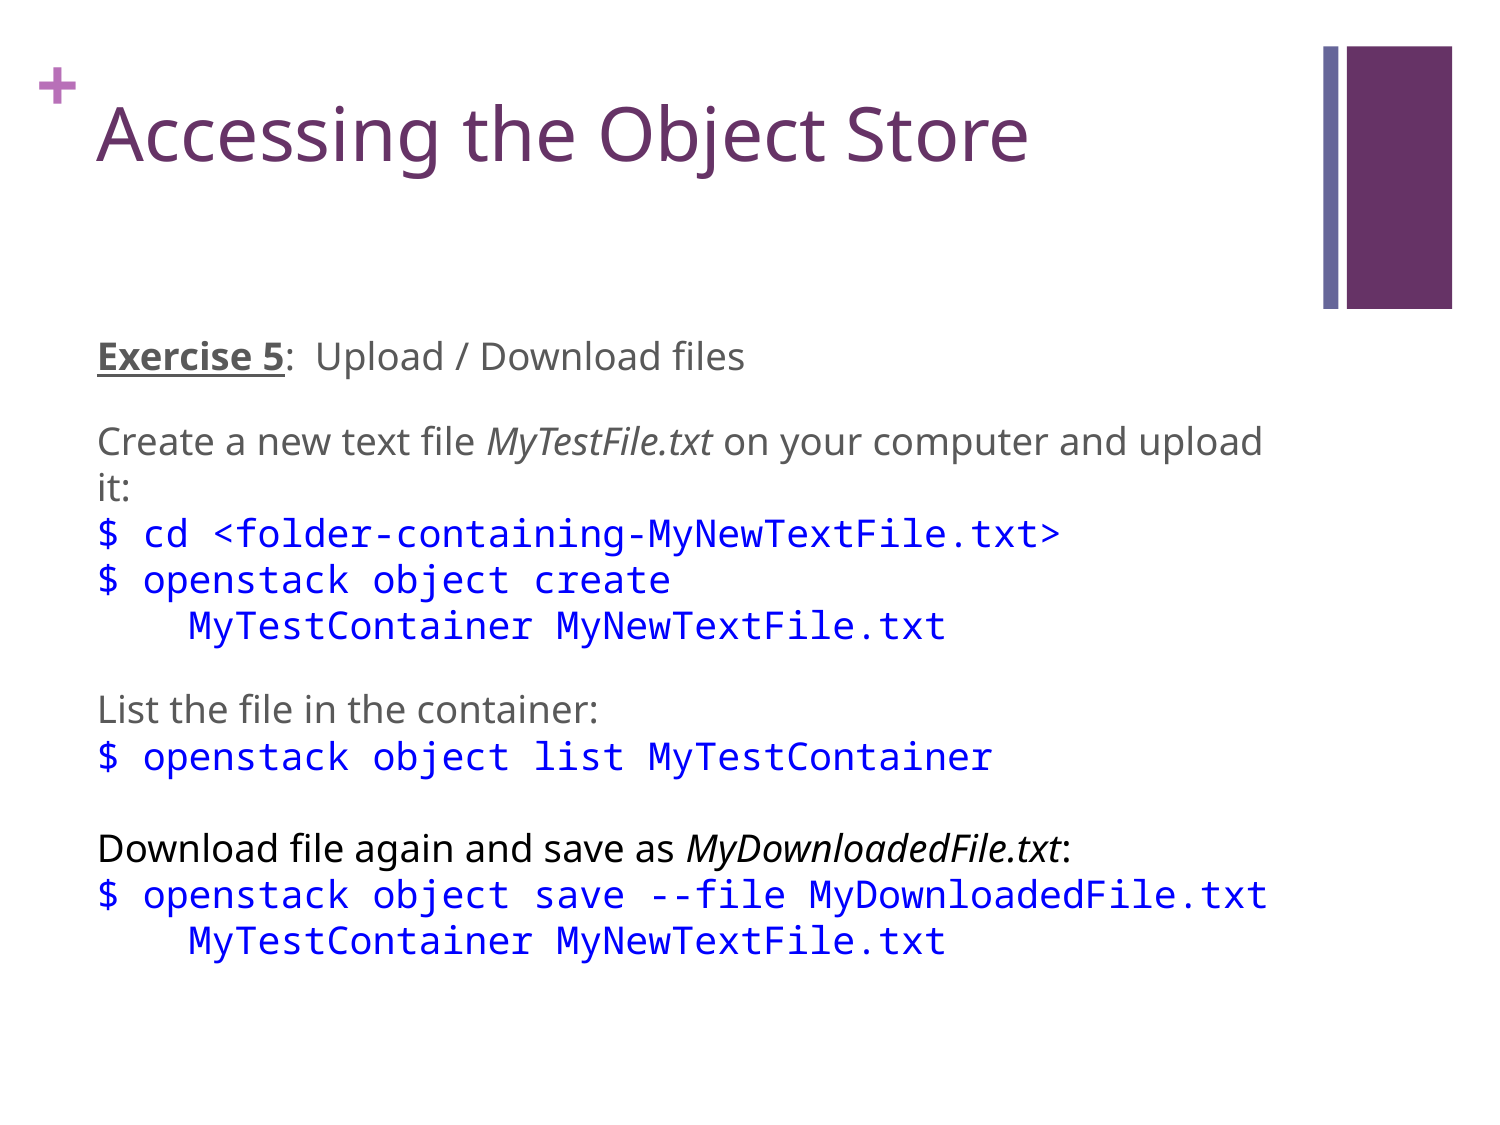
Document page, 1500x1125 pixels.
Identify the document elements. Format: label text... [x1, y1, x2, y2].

title Accessing the Object Store [81, 79, 1322, 263]
list Exercise 5: Upload / Download files Create a new text file MyTestFile.txt on your computer and upload it: $ cd <folder-containing-MyNewTextFile.txt> $ openstack object create MyTestContainer MyNewTextFile.txt List the file in the container: $ openstack object list MyTestContainer Download file again and save as MyDownloadedFile.txt: $ openstack object save --file MyDownloadedFile.txt MyTestContainer MyNewTextFile.txt [81, 324, 1322, 1005]
